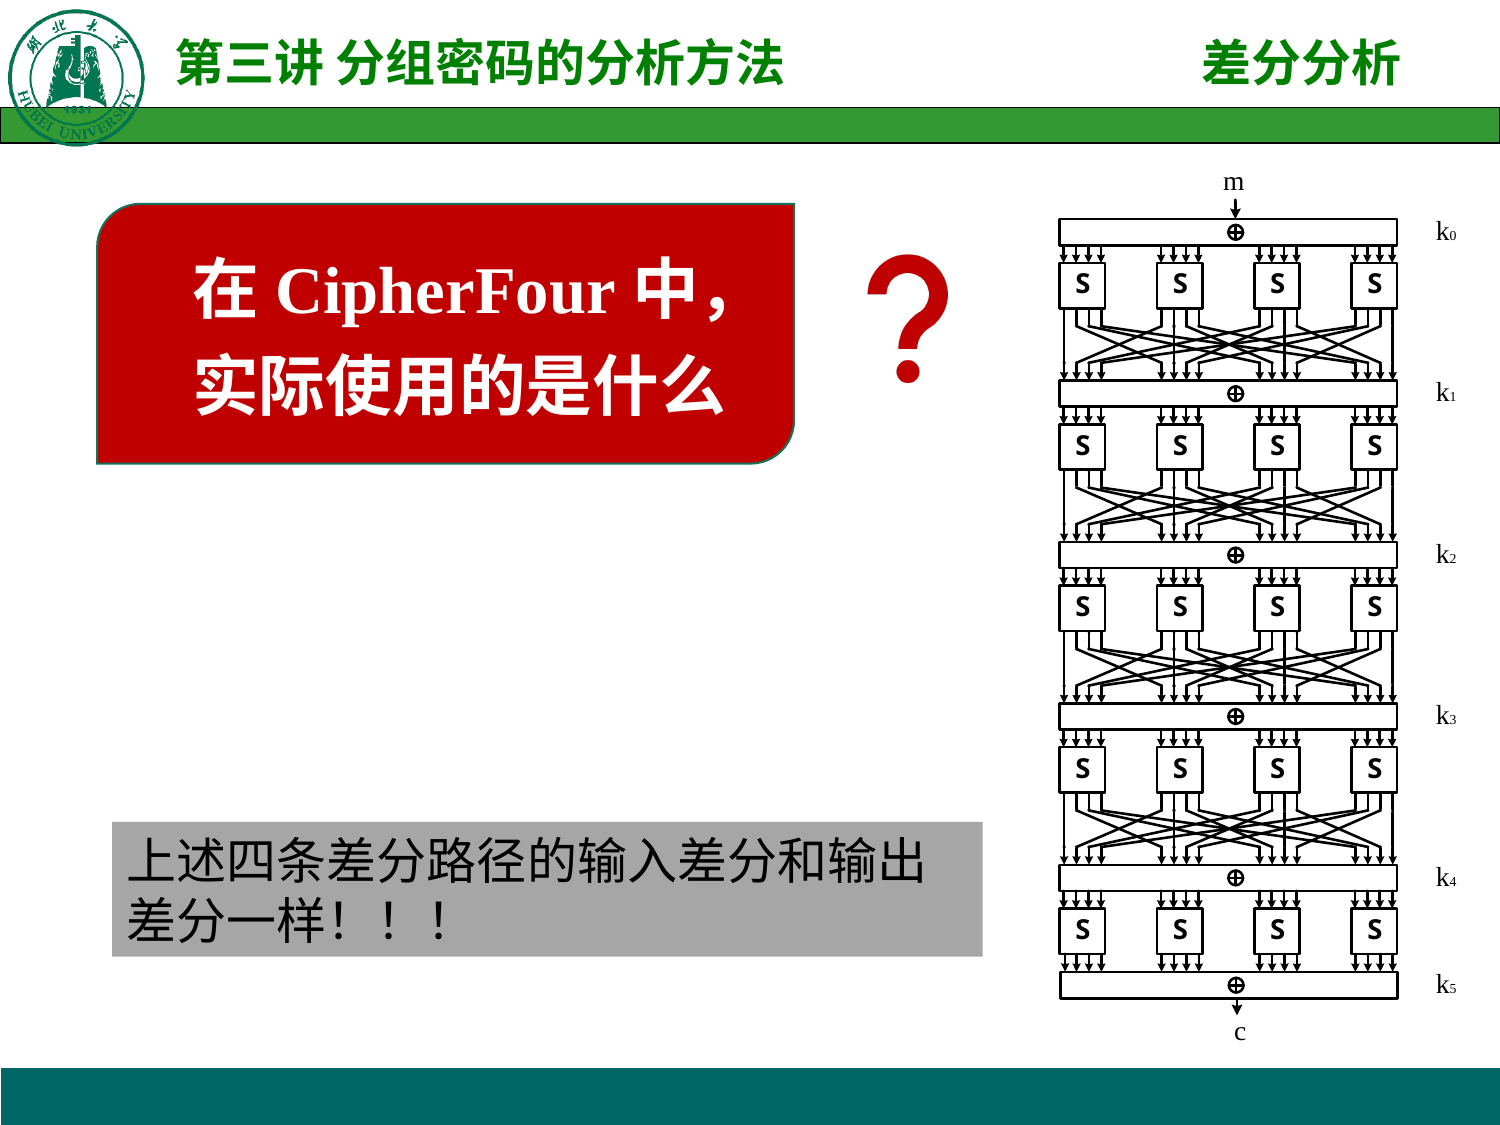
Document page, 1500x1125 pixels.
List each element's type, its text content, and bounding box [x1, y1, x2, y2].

picture [832, 243, 983, 394]
text_box [96, 202, 796, 465]
picture [1057, 158, 1465, 1062]
picture [0, 0, 167, 175]
picture [0, 1067, 1500, 1125]
list 在CipherFour中，实际使用的是什么 [177, 223, 792, 460]
text_box 上述四条差分路径的输入差分和输出差分一样！！！ [112, 821, 983, 957]
